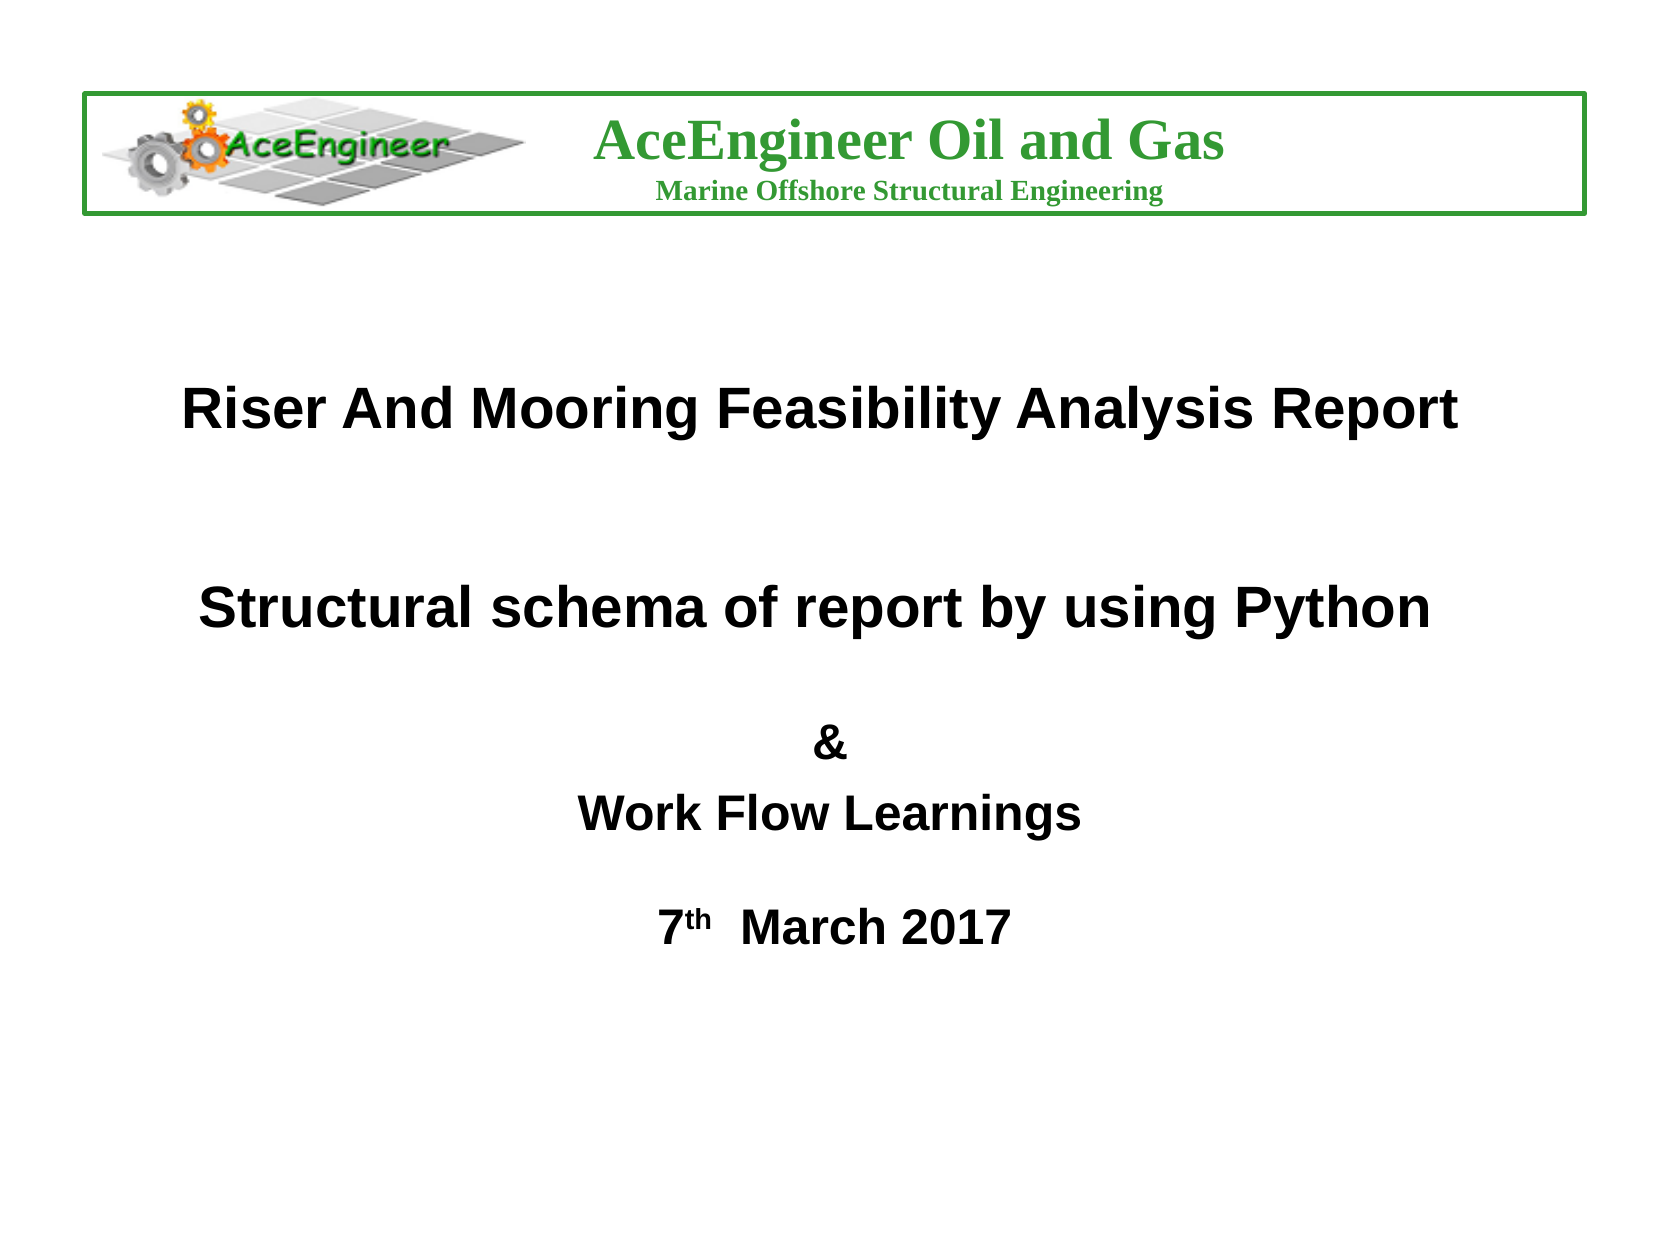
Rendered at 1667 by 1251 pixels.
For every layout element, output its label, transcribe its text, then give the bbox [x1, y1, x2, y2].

list Structural schema of report by using Python [127, 508, 1521, 700]
title Riser And Mooring Feasibility Analysis Report [120, 362, 1538, 450]
subtitle 7th March 2017 [251, 887, 1419, 975]
picture [102, 96, 526, 208]
list & Work Flow Learnings [133, 699, 1527, 850]
